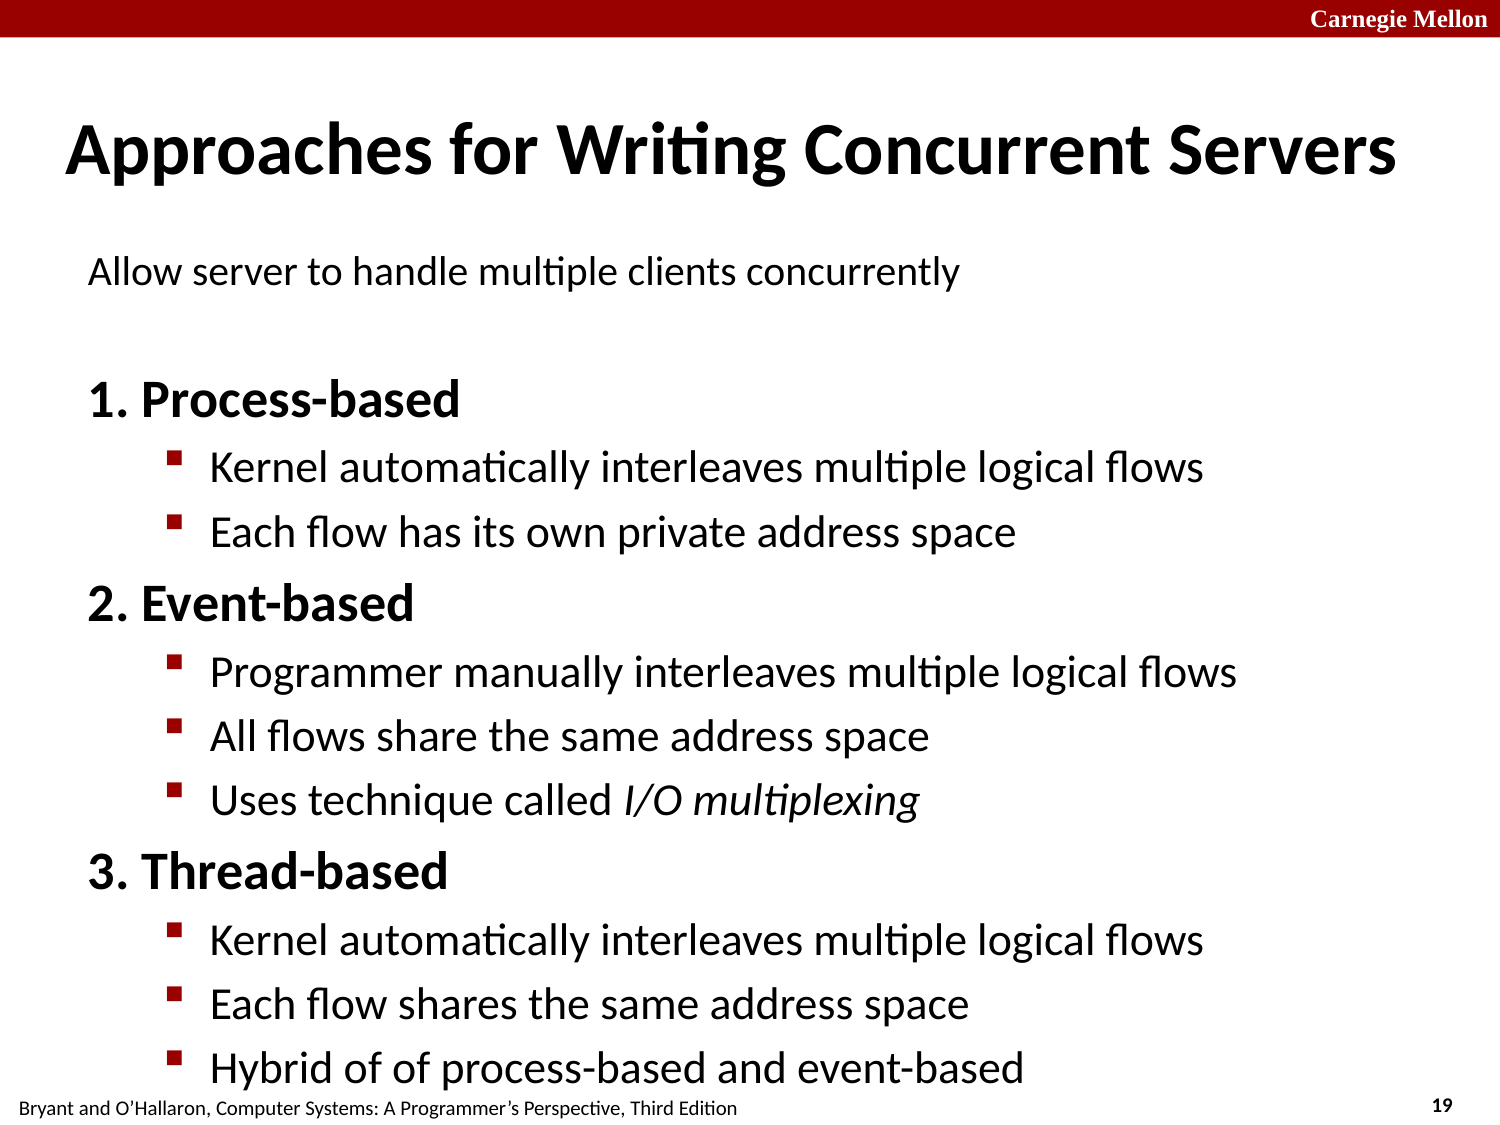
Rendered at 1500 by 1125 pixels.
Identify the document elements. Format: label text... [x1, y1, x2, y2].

list Allow server to handle multiple clients concurrently 1. Process-based Kernel automatically interleaves multiple logical flows Each flow has its own private address space 2. Event-based Programmer manually interleaves multiple logical flows All flows share the same address space Uses technique called I/O multiplexing 3. Thread-based Kernel automatically interleaves multiple logical flows Each flow shares the same address space Hybrid of of process-based and event-based [72, 235, 1428, 1101]
title Approaches for Writing Concurrent Servers [49, 54, 1463, 235]
